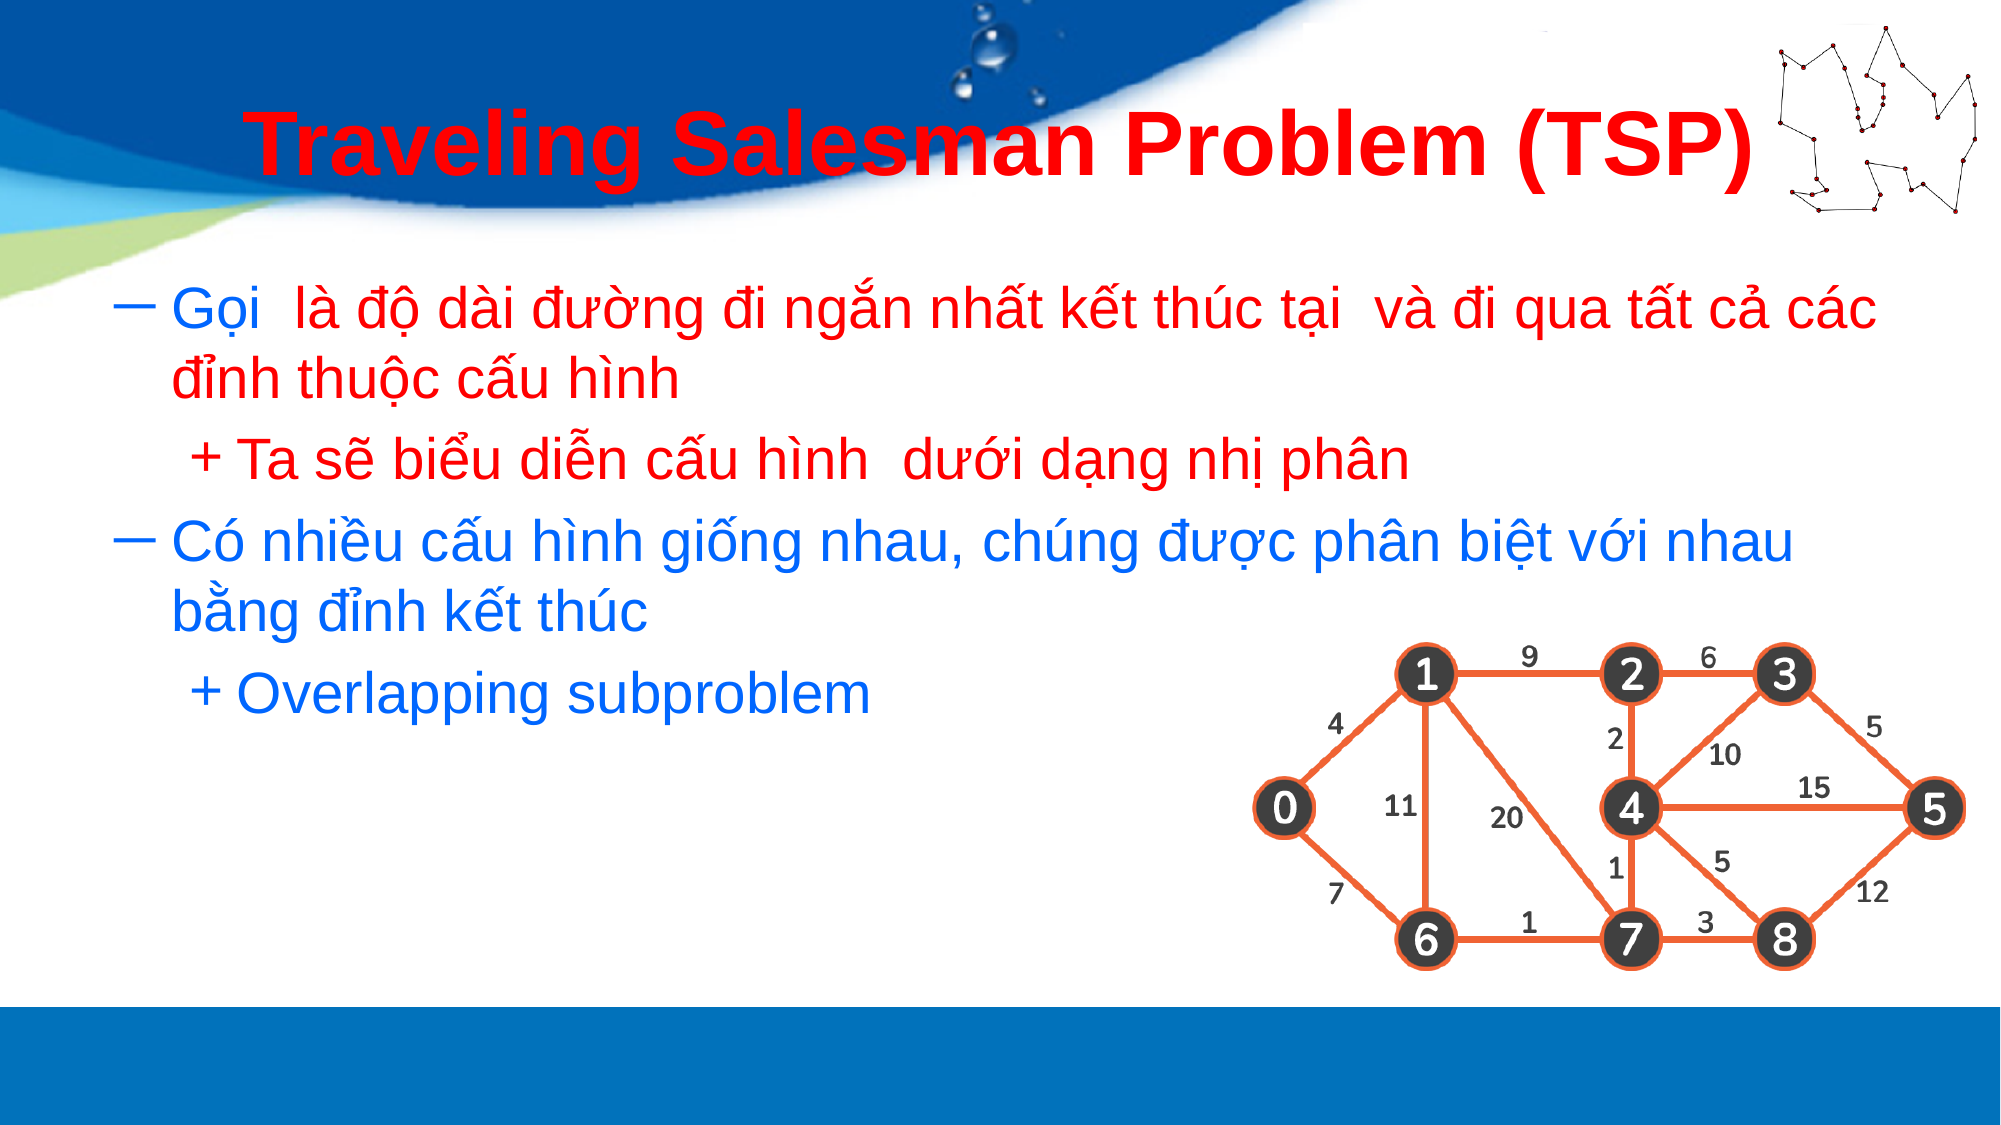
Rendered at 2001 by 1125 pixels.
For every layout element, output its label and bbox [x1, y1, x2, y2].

picture [0, 0, 2001, 1125]
title [99, 45, 1900, 233]
